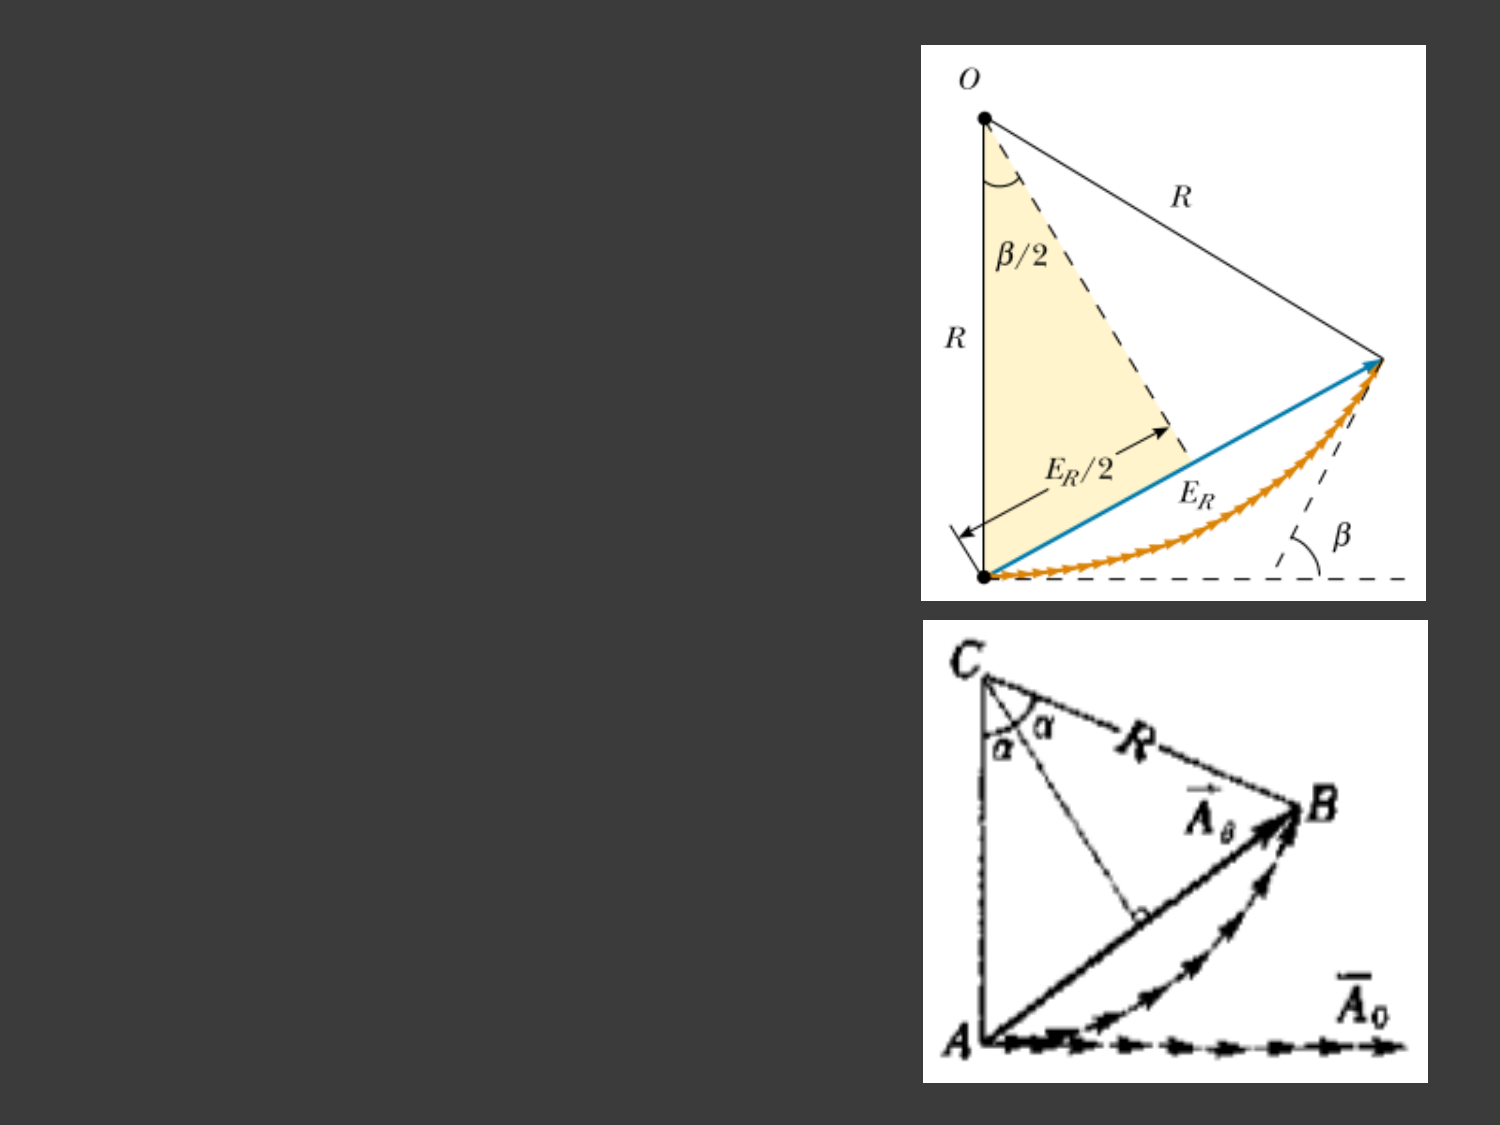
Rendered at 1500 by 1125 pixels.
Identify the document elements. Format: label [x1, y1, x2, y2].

picture [923, 620, 1429, 1083]
picture [921, 44, 1426, 602]
